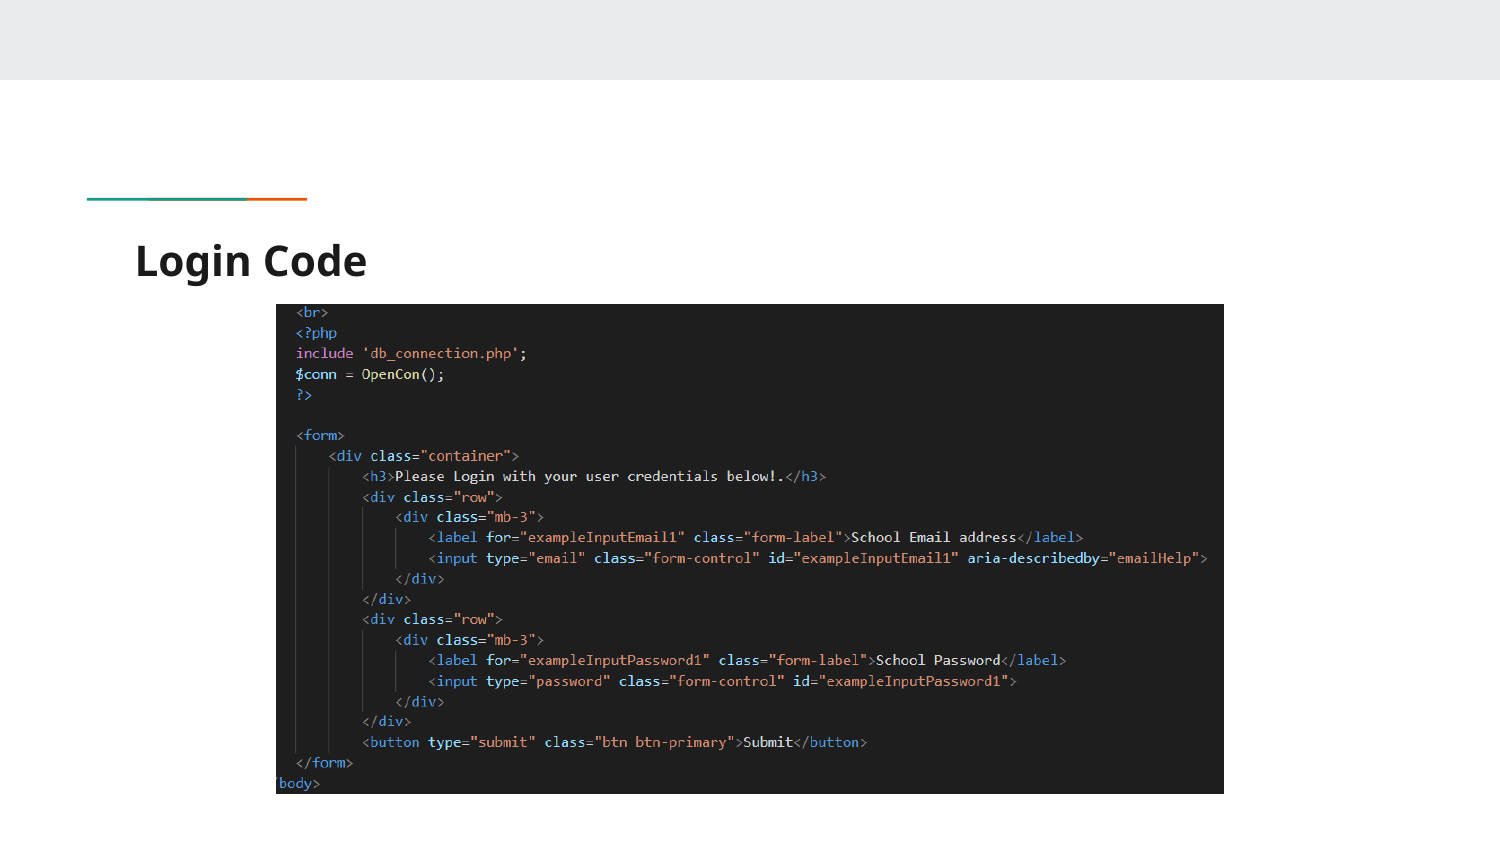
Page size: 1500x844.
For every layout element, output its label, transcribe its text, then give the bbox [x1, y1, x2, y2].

title Login Code [119, 216, 1381, 305]
picture [276, 303, 1224, 794]
